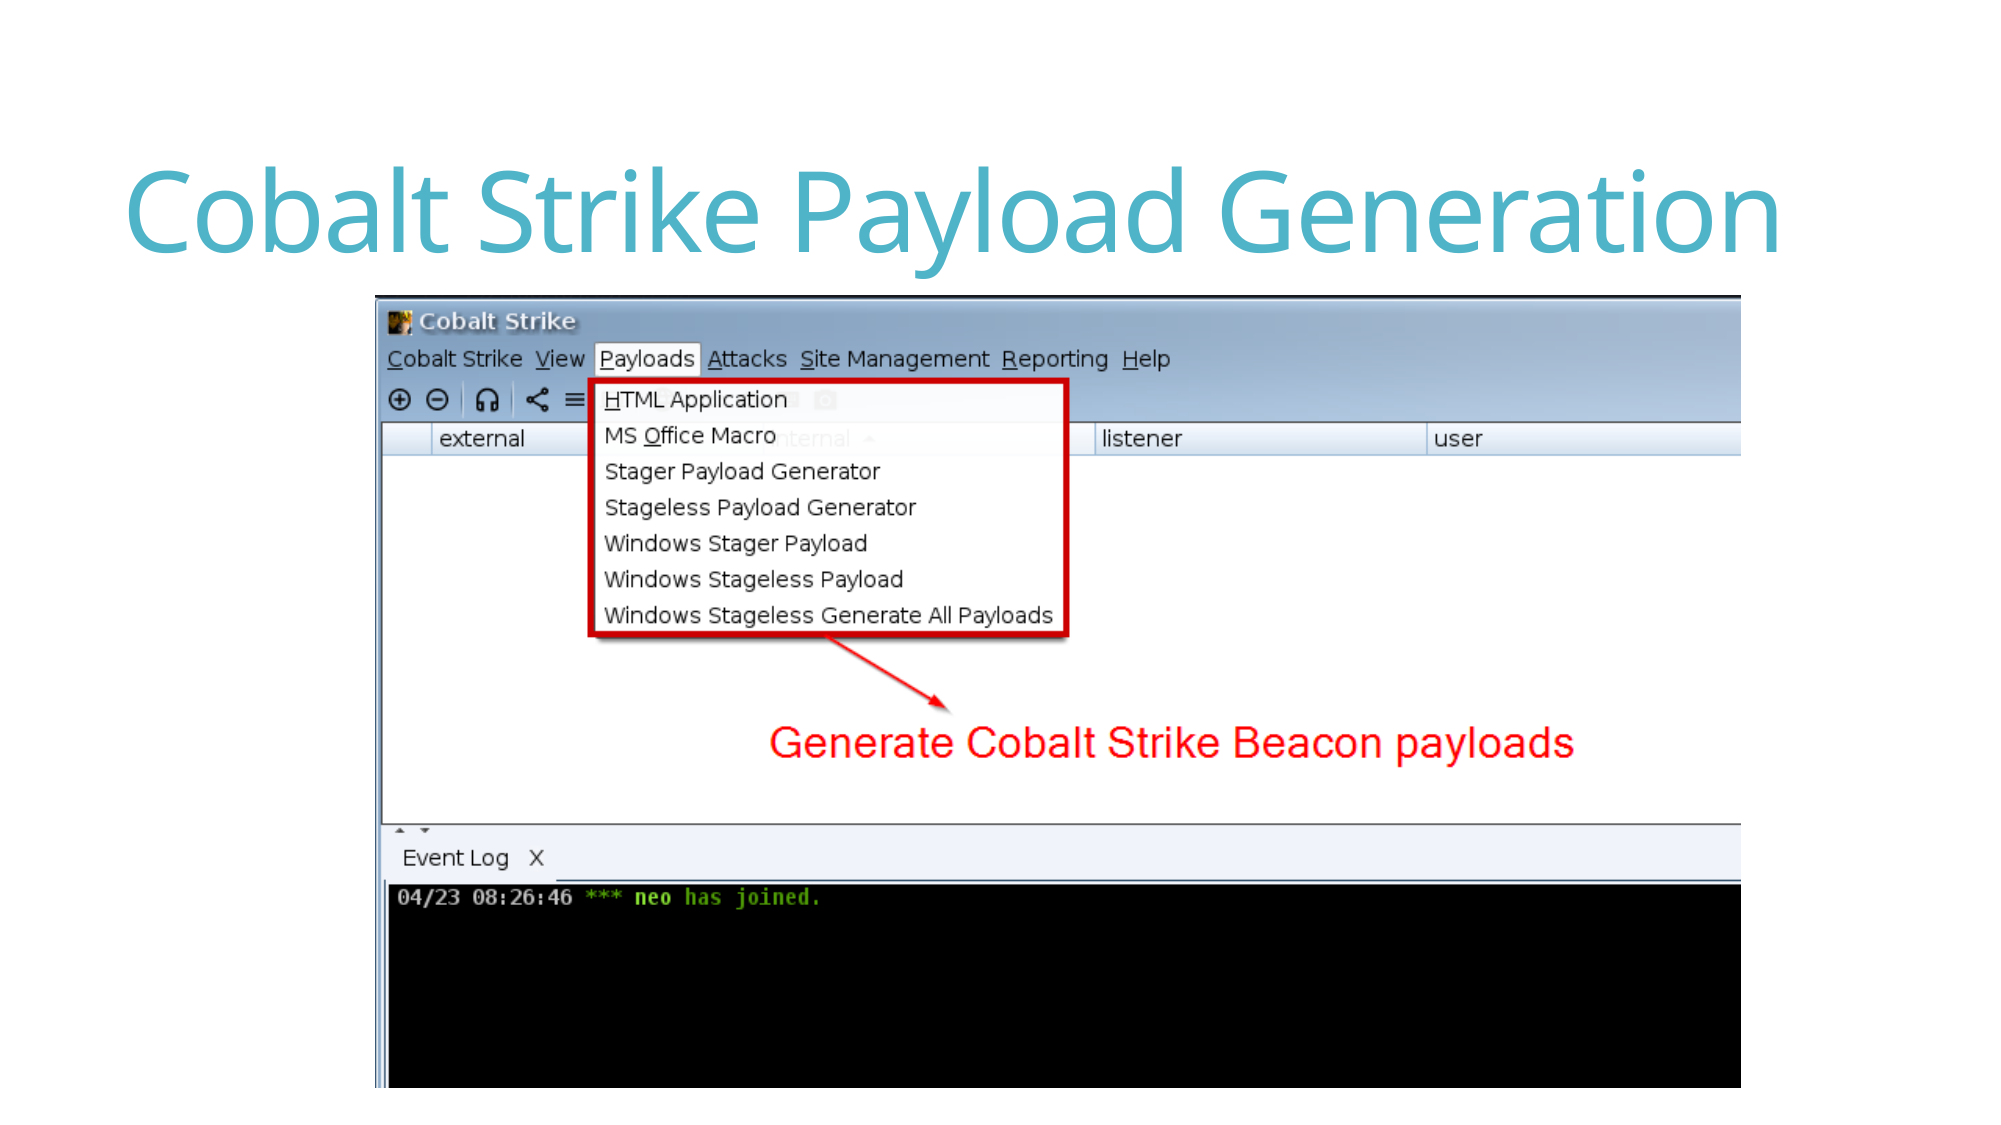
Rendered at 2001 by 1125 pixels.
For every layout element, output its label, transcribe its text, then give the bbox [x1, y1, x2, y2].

picture [375, 295, 1741, 1088]
title Cobalt Strike Payload Generation [107, 81, 1875, 354]
